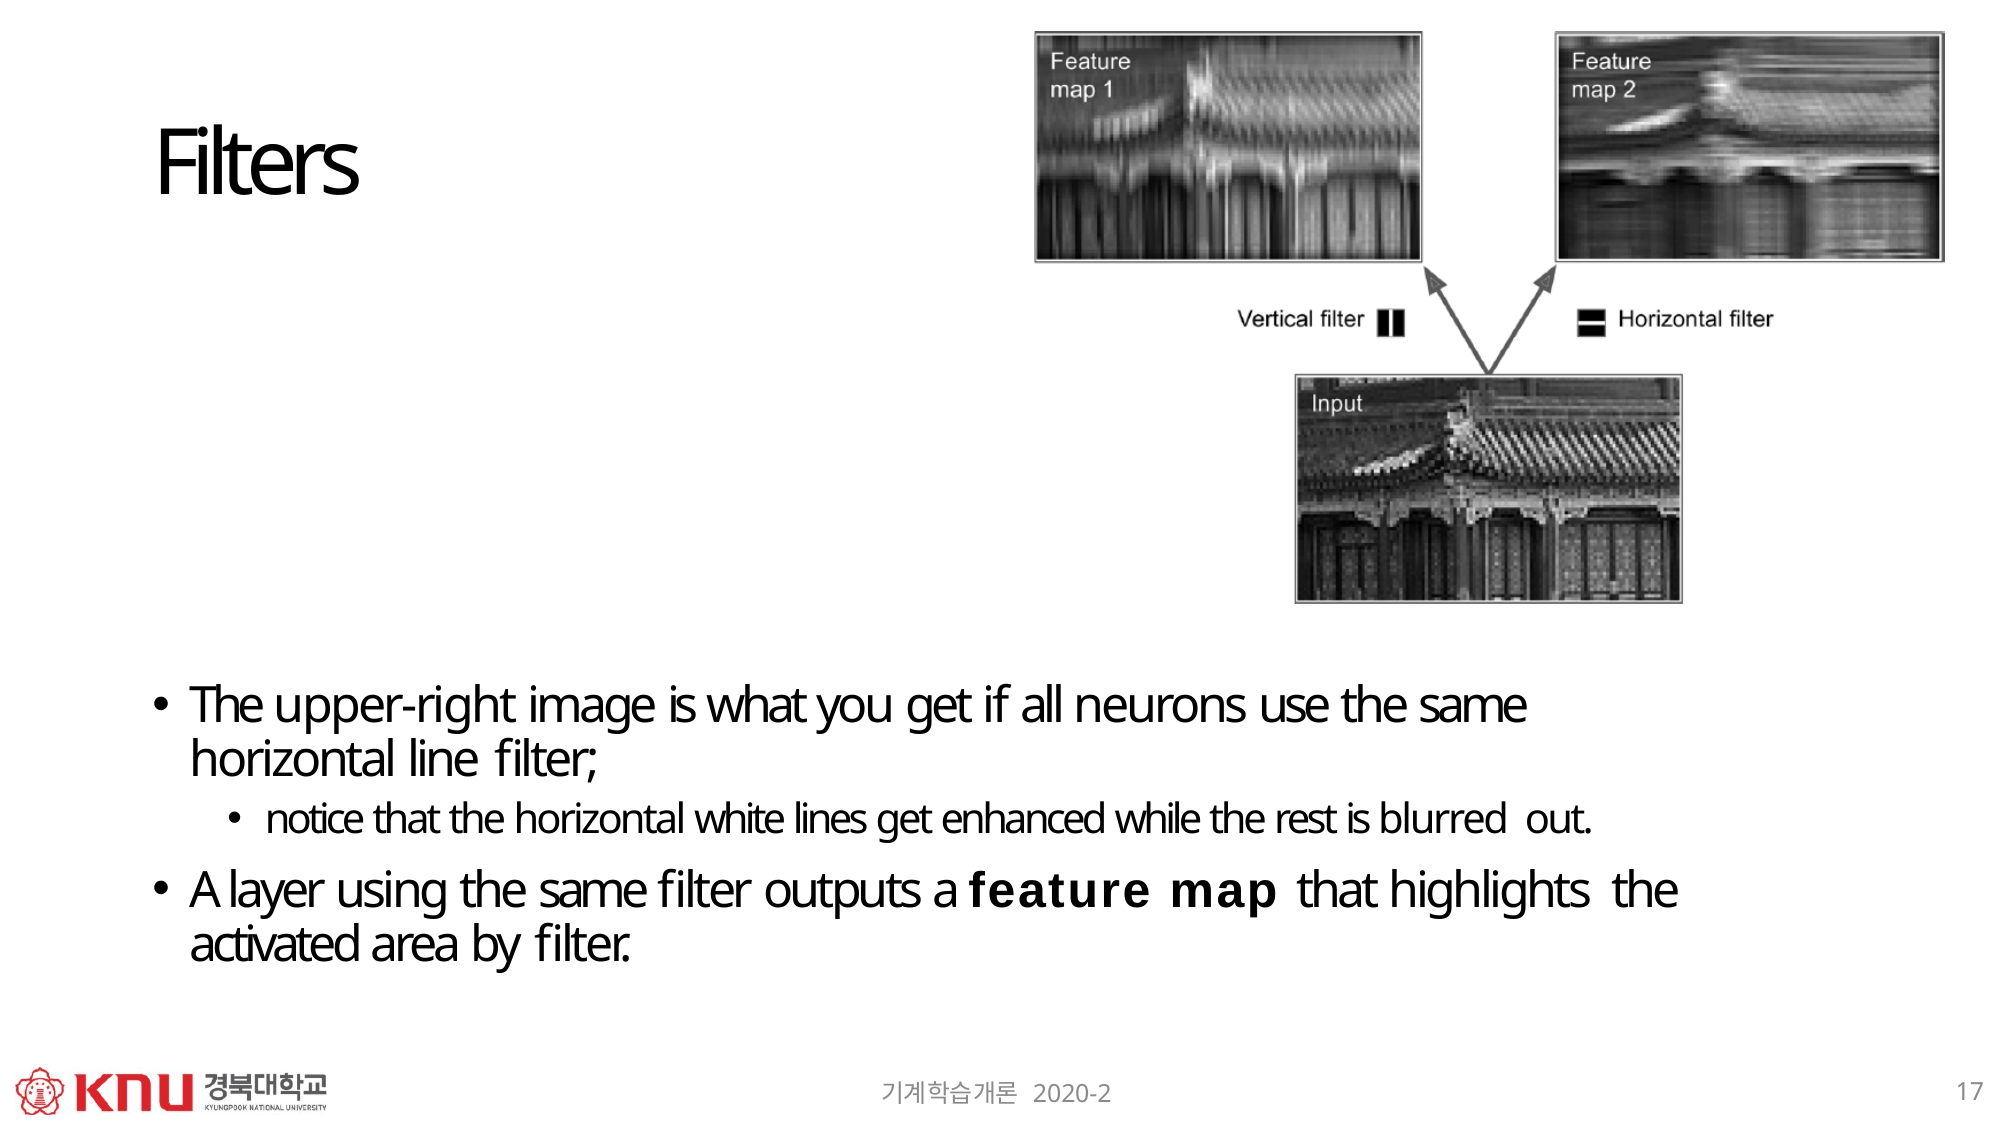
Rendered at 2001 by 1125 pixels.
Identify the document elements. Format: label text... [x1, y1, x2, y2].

text_box The upper-right image is what you get if all neurons use the same horizontal line filter; notice that the horizontal white lines get enhanced while the rest is blurred out. A layer using the same filter outputs a feature map that highlights the activated area by filter. [150, 670, 1825, 972]
title Filters [150, 100, 417, 291]
picture [15, 1067, 327, 1115]
text_box [1034, 31, 1945, 604]
footer 기계학습개론 2020-2 [878, 1073, 1121, 1125]
slide_number 17 [1949, 1071, 1990, 1125]
